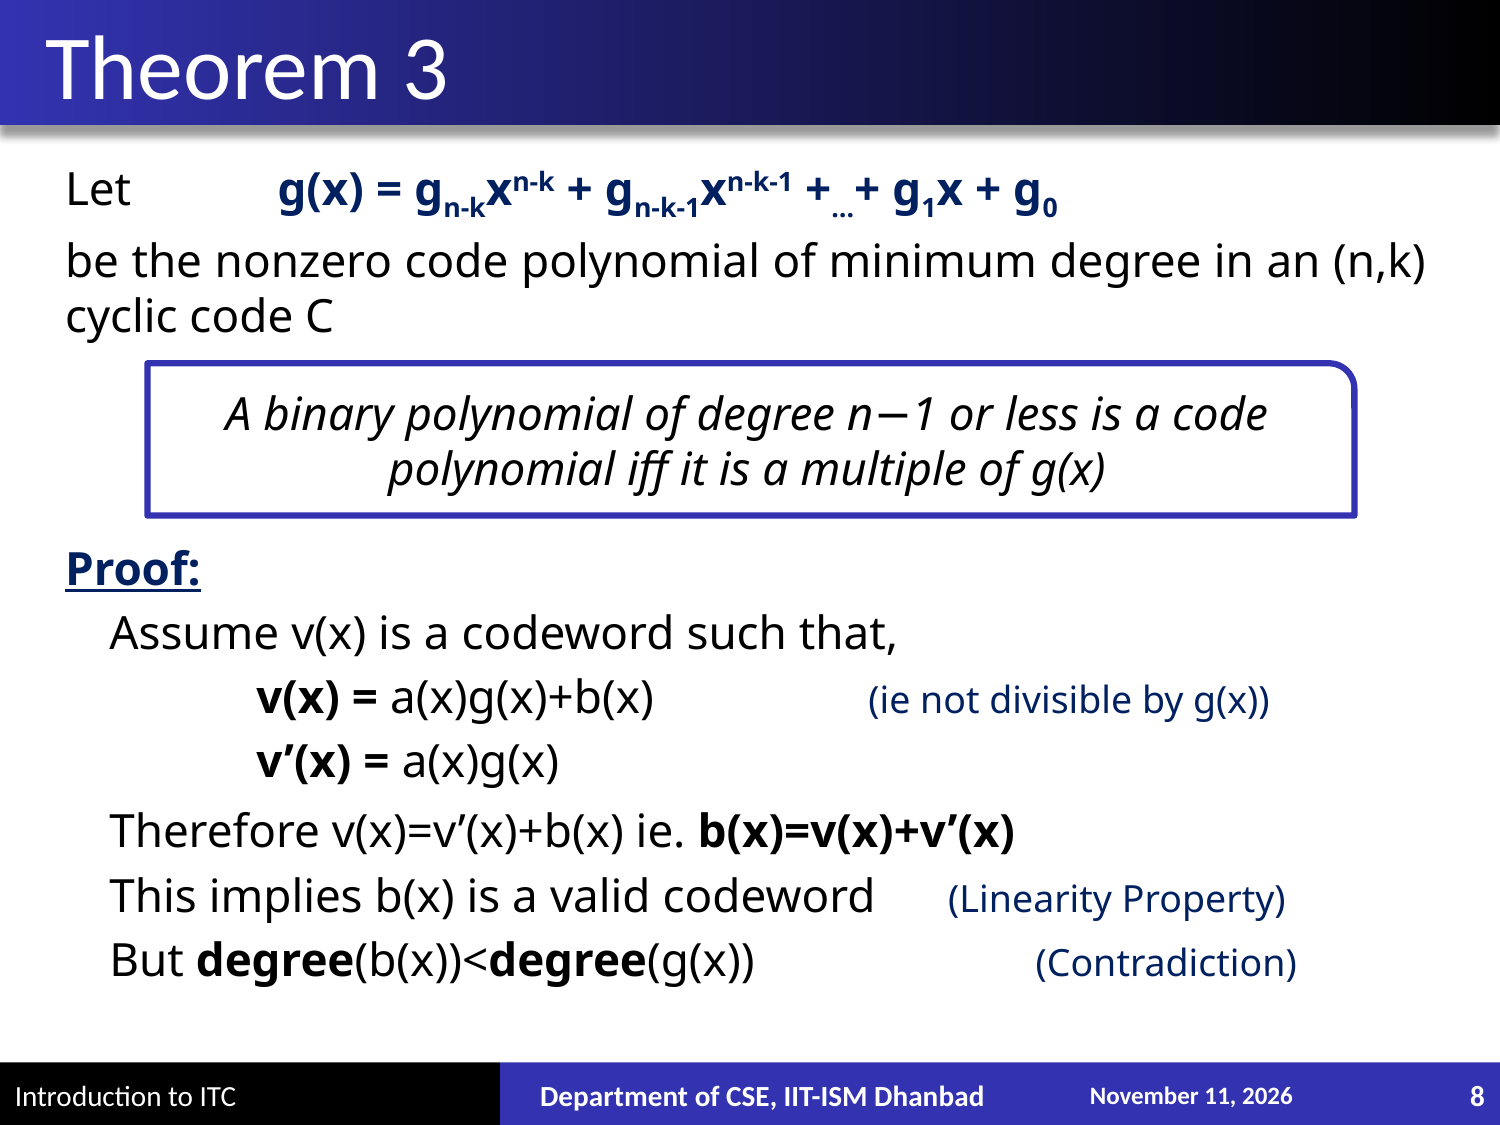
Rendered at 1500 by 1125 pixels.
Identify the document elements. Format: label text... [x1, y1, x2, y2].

text_box A binary polynomial of degree n−1 or less is a code polynomial iff it is a multiple of g(x) [145, 361, 1357, 518]
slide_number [1074, 1065, 1350, 1125]
footer Department of CSE, IIT-ISM Dhanbad [525, 1065, 1063, 1125]
list Let g(x) = gn-kxn-k + gn-k-1xn-k-1 +…+ g1x + g0 be the nonzero code polynomial of minimum degree in an (n,k) cyclic code C Proof: Assume v(x) is a codeword such that, v(x) = a(x)g(x)+b(x) (ie not divisible by g(x)) v’(x) = a(x)g(x) Therefore v(x)=v’(x)+b(x) ie. b(x)=v(x)+v’(x) This implies b(x) is a valid codeword (Linearity Property) But degree(b(x))<degree(g(x)) (Contradiction) [34, 152, 1442, 1125]
title Theorem 3 [0, 0, 1463, 126]
slide_number 8 [1362, 1065, 1500, 1125]
